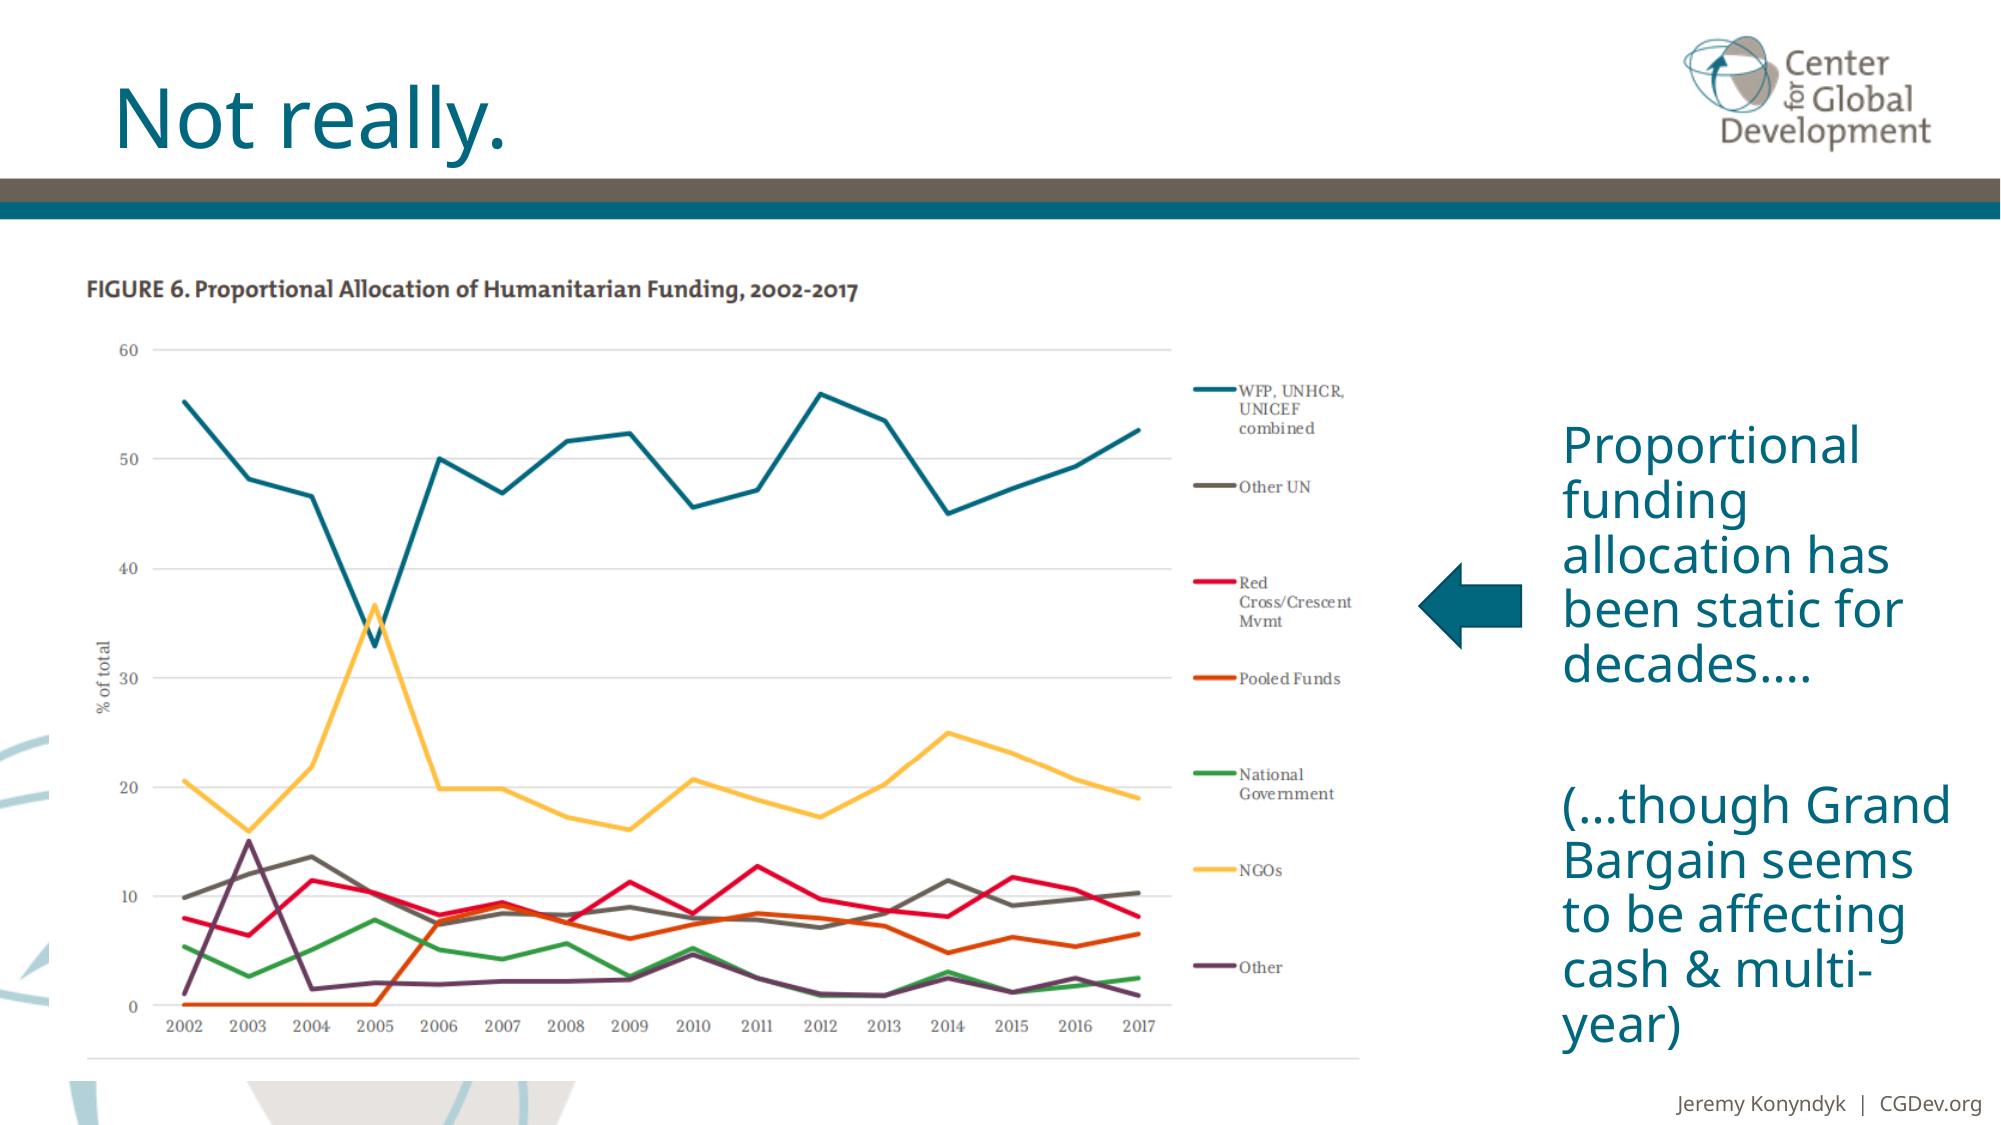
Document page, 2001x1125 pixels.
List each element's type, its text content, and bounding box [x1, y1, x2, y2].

title Not really. [112, 39, 1632, 167]
picture [0, 220, 2001, 1125]
list Proportional funding allocation has been static for decades…. (…though Grand Bargain seems to be affecting cash & multi-year) [1562, 335, 1978, 1055]
text_box [1417, 562, 1523, 650]
picture [0, 0, 2001, 202]
footer Jeremy Konyndyk | CGDev.org [1000, 1081, 1998, 1125]
